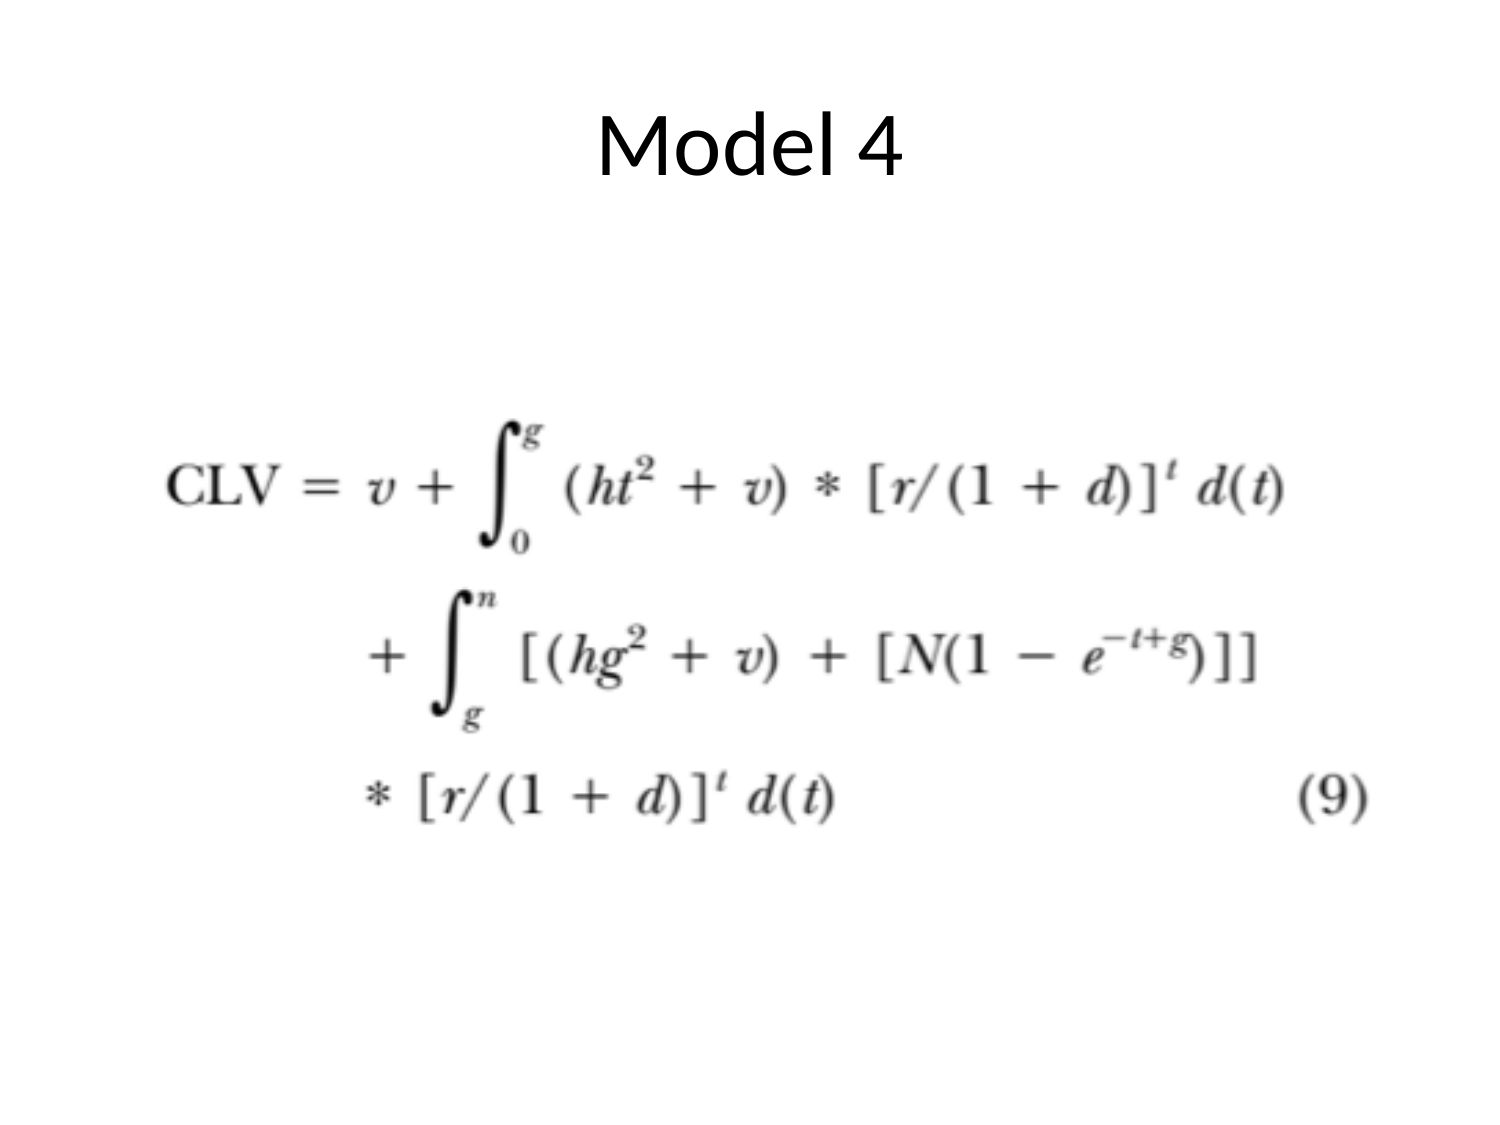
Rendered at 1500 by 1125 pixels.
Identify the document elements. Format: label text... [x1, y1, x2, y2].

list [74, 262, 1426, 1006]
title Model 4 [75, 45, 1425, 233]
